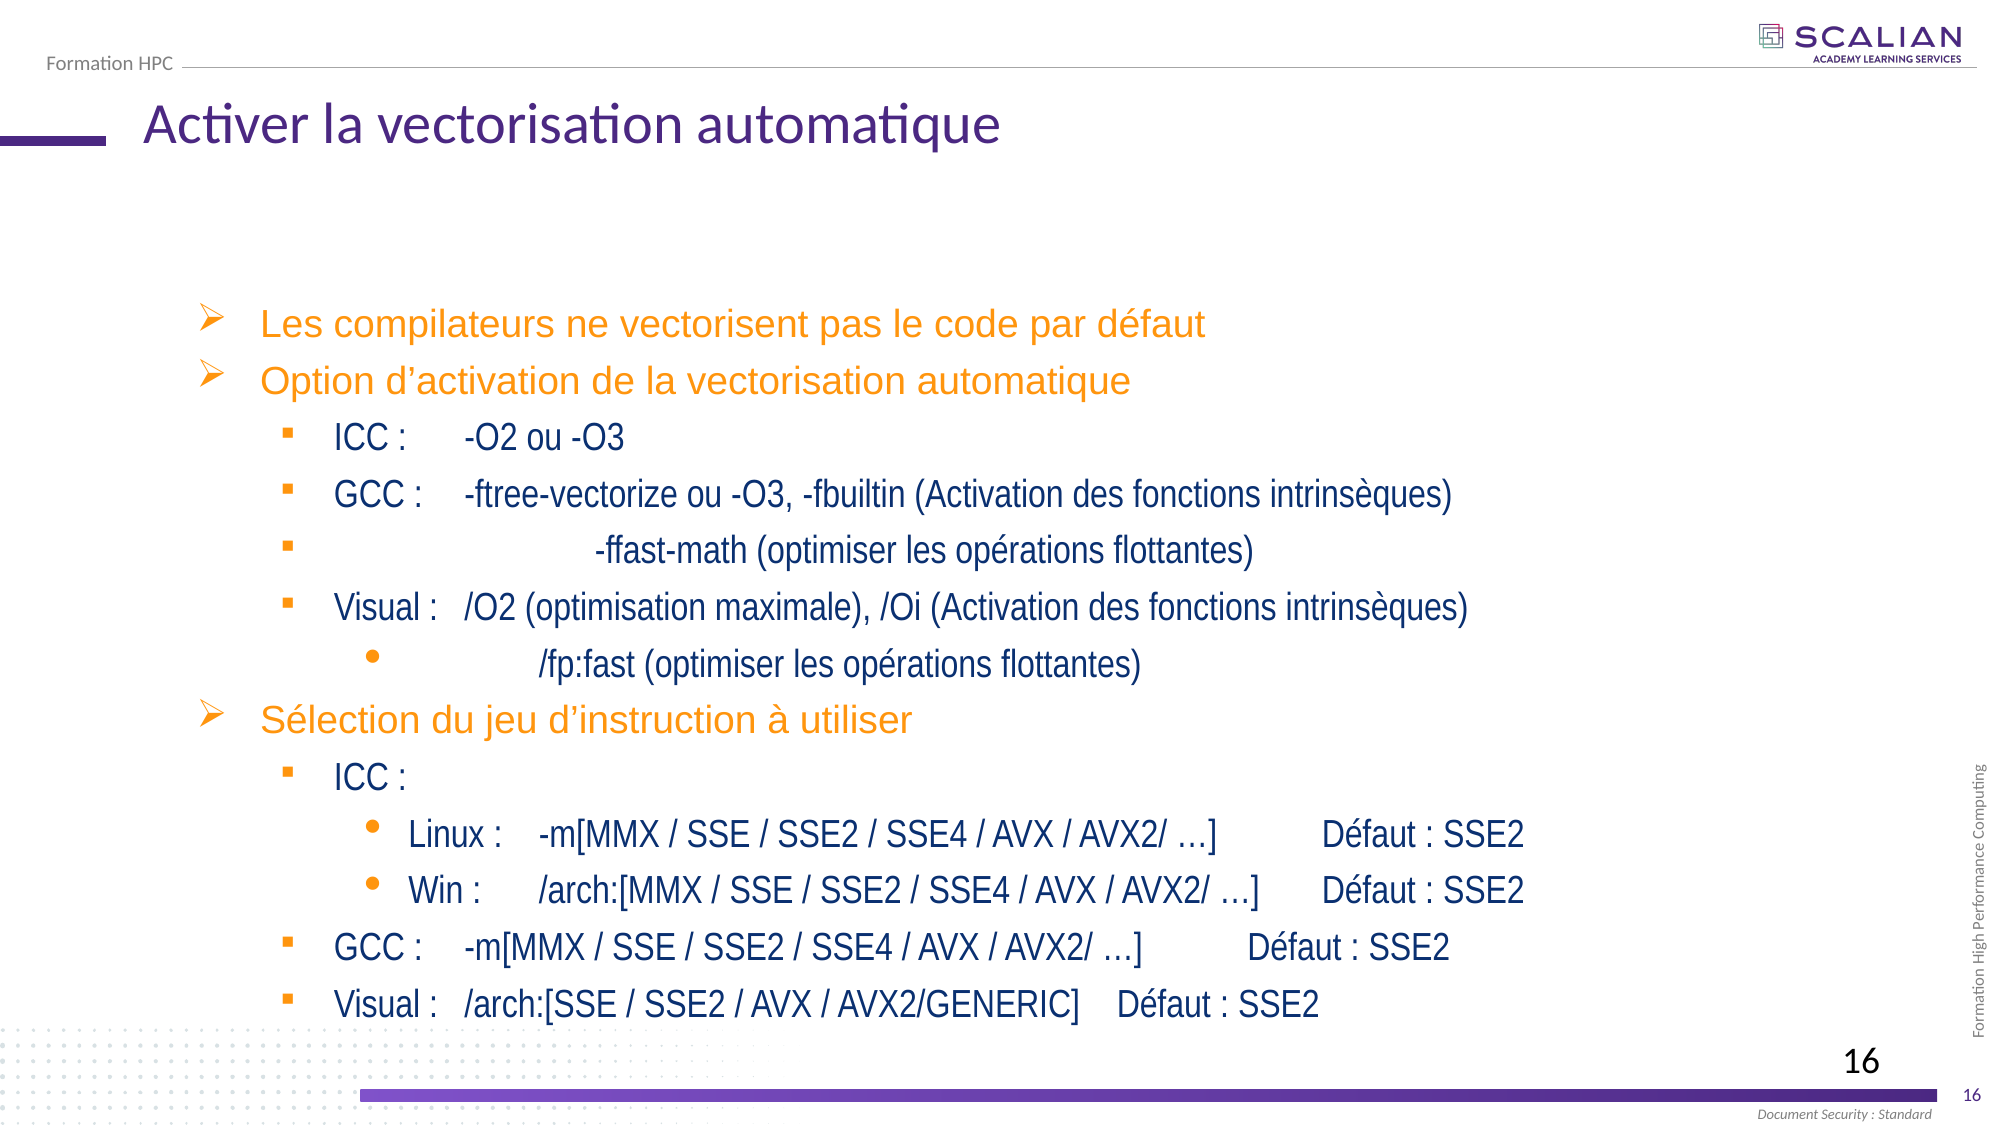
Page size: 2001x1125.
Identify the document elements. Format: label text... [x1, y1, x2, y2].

slide_number 16 [1827, 1028, 2000, 1089]
picture [1750, 12, 1971, 67]
text_box Les compilateurs ne vectorisent pas le code par défaut Option d’activation de la vectorisation automatique ICC : -O2 ou -O3 GCC : -ftree-vectorize ou -O3, -fbuiltin (Activation des fonctions intrinsèques) -ffast-math (optimiser les opérations flottantes) Visual : /O2 (optimisation maximale), /Oi (Activation des fonctions intrinsèques) /fp:fast (optimiser les opérations flottantes) Sélection du jeu d’instruction à utiliser ICC : Linux : -m[MMX / SSE / SSE2 / SSE4 / AVX / AVX2/ …] Défaut : SSE2 Win : /arch:[MMX / SSE / SSE2 / SSE4 / AVX / AVX2/ …] Défaut : SSE2 GCC : -m[MMX / SSE / SSE2 / SSE4 / AVX / AVX2/ …] Défaut : SSE2 Visual : /arch:[SSE / SSE2 / AVX / AVX2/GENERIC] Défaut : SSE2 [178, 289, 1881, 1040]
picture [1750, 68, 1971, 72]
title Activer la vectorisation automatique [128, 85, 1408, 140]
